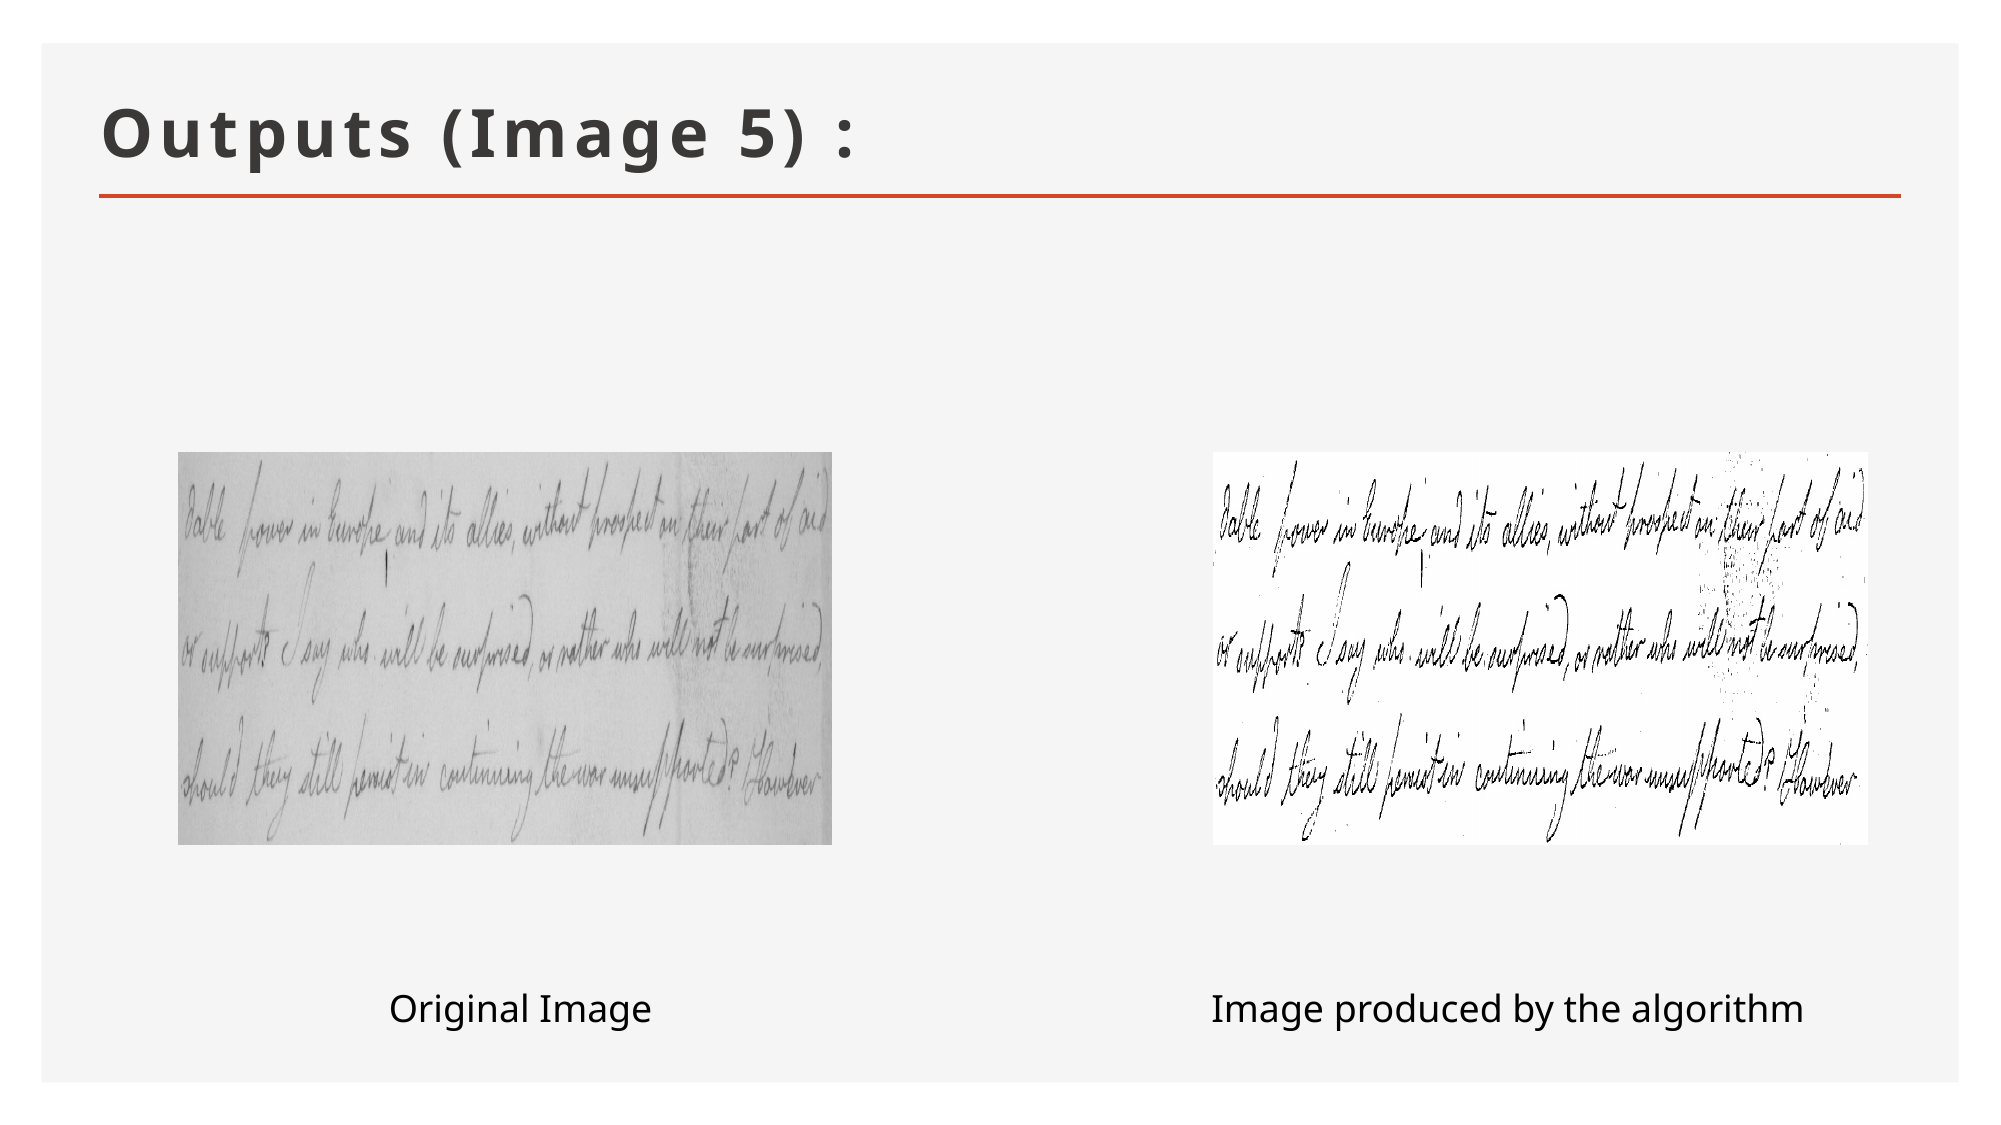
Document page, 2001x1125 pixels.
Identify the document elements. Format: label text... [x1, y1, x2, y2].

picture [1213, 452, 1868, 845]
text_box Image produced by the algorithm [1073, 977, 1944, 1038]
text_box Original Image [85, 977, 956, 1038]
picture [177, 452, 832, 845]
title Outputs (Image 5) : [85, 38, 1890, 179]
